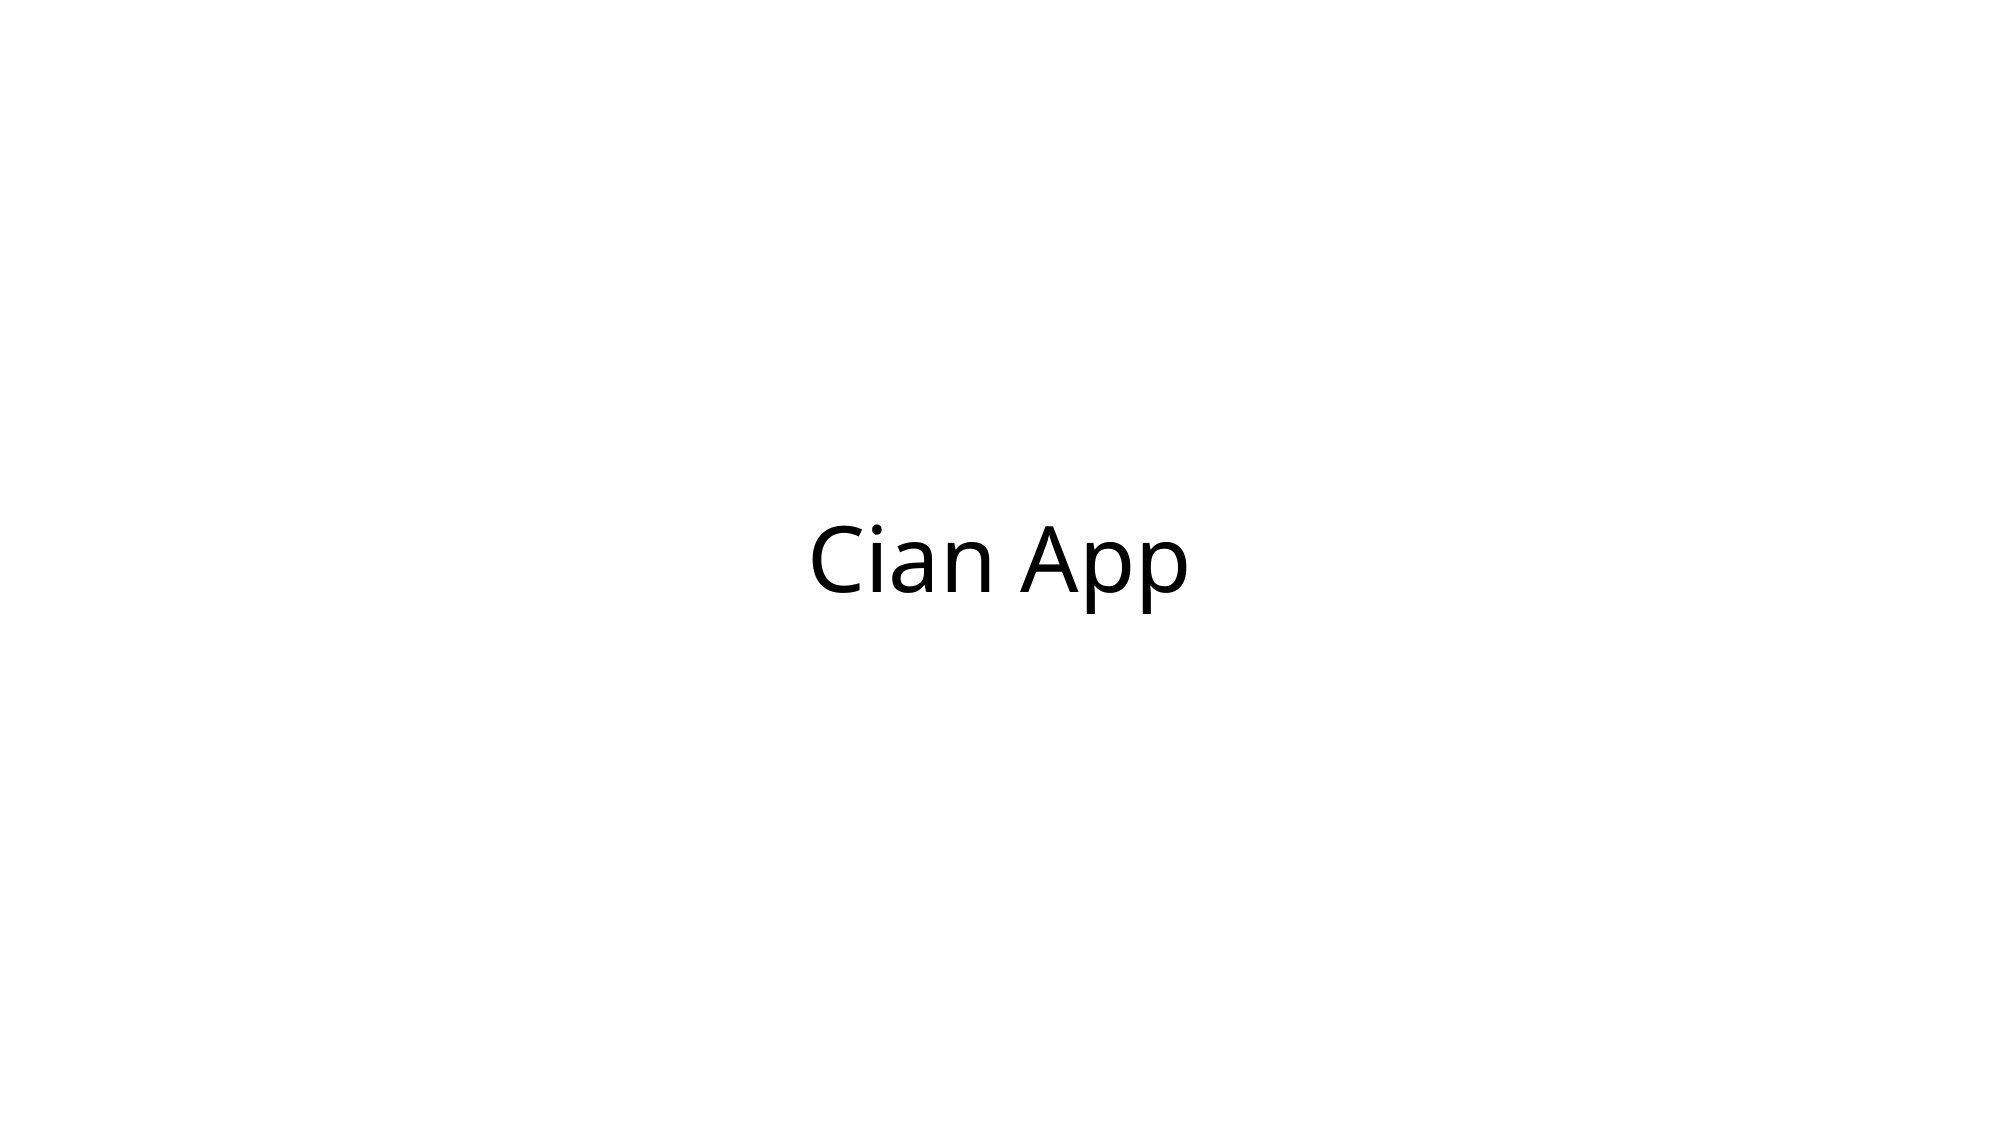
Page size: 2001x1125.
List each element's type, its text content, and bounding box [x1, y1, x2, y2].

title Cian App [137, 453, 1863, 672]
